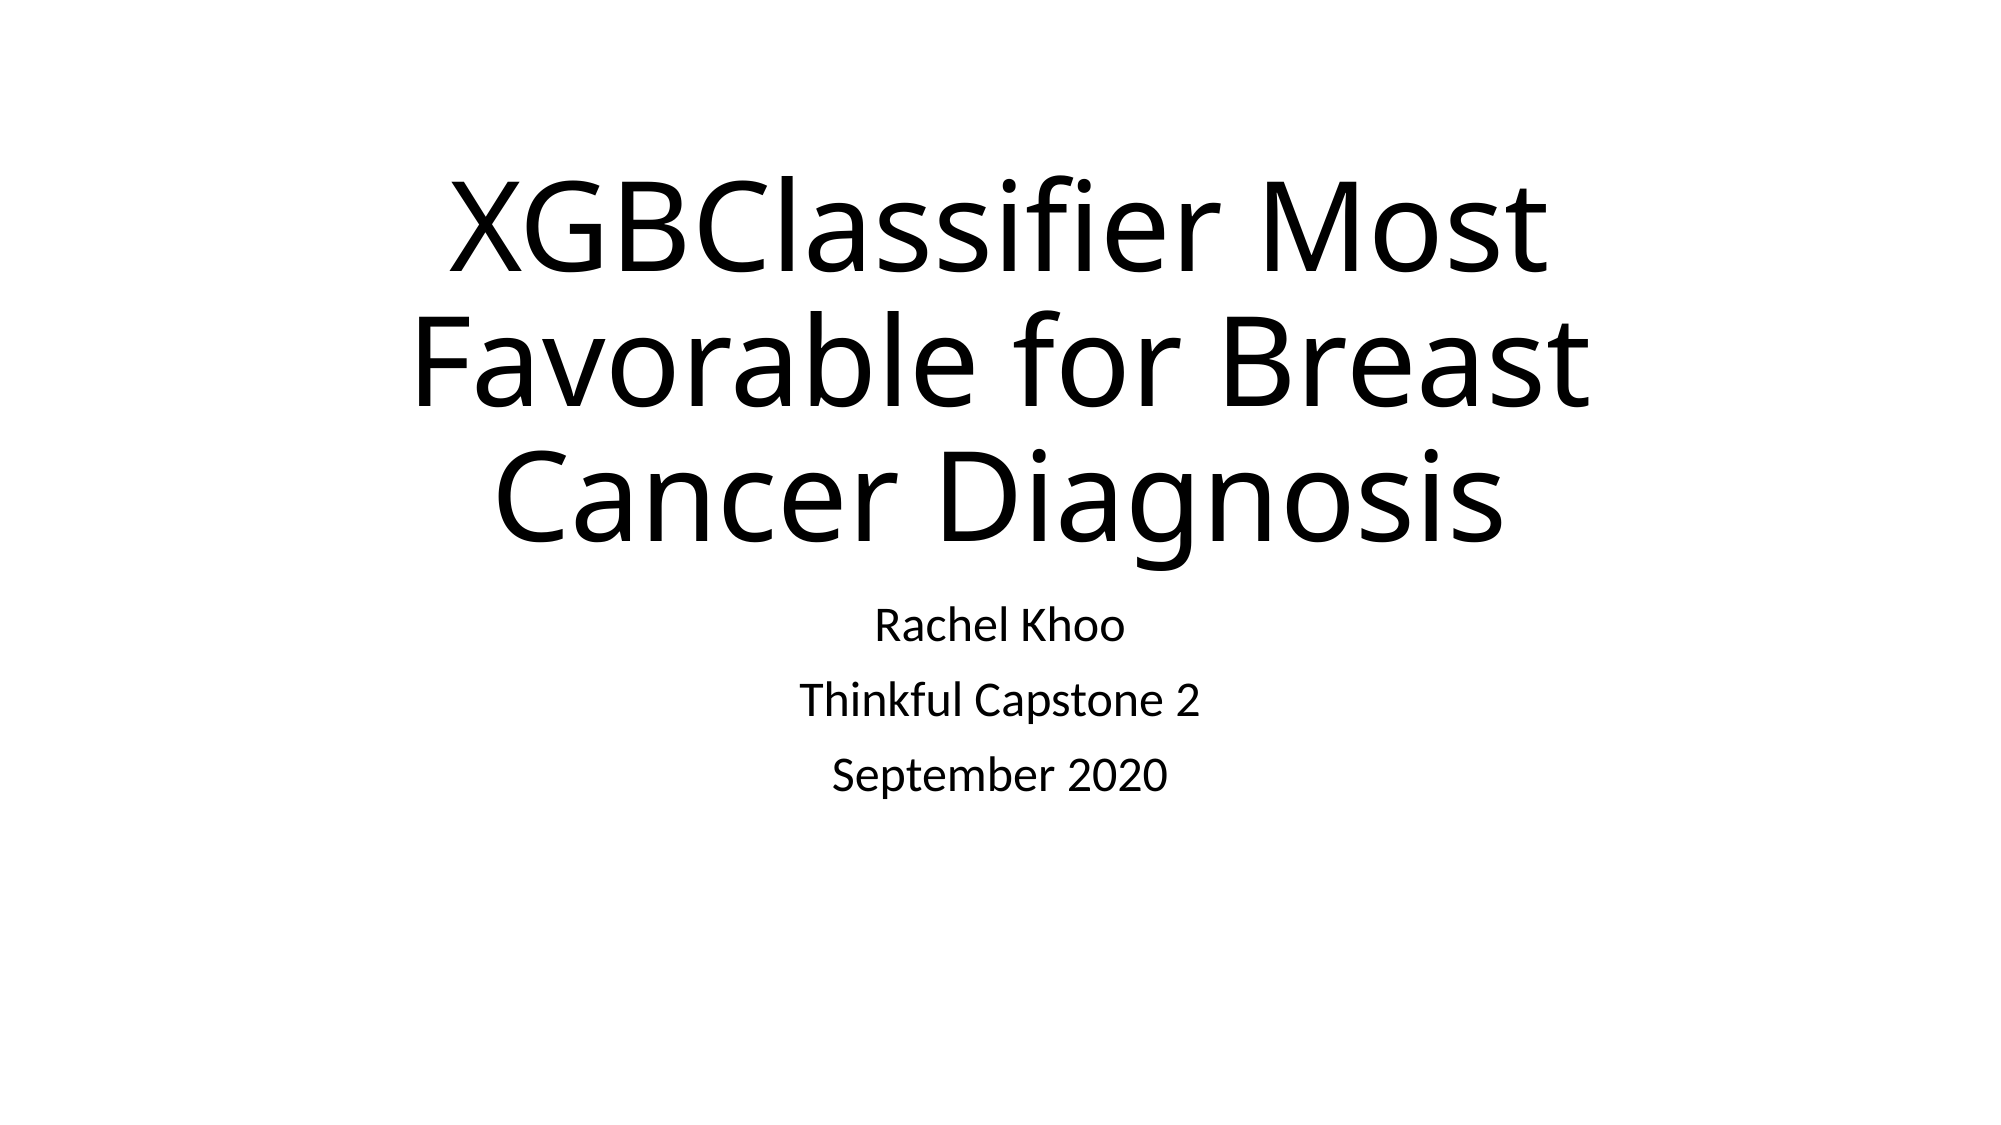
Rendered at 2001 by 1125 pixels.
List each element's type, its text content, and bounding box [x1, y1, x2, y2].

subtitle Rachel Khoo Thinkful Capstone 2 September 2020 [249, 590, 1750, 863]
title XGBClassifier Most Favorable for Breast Cancer Diagnosis [249, 184, 1750, 576]
